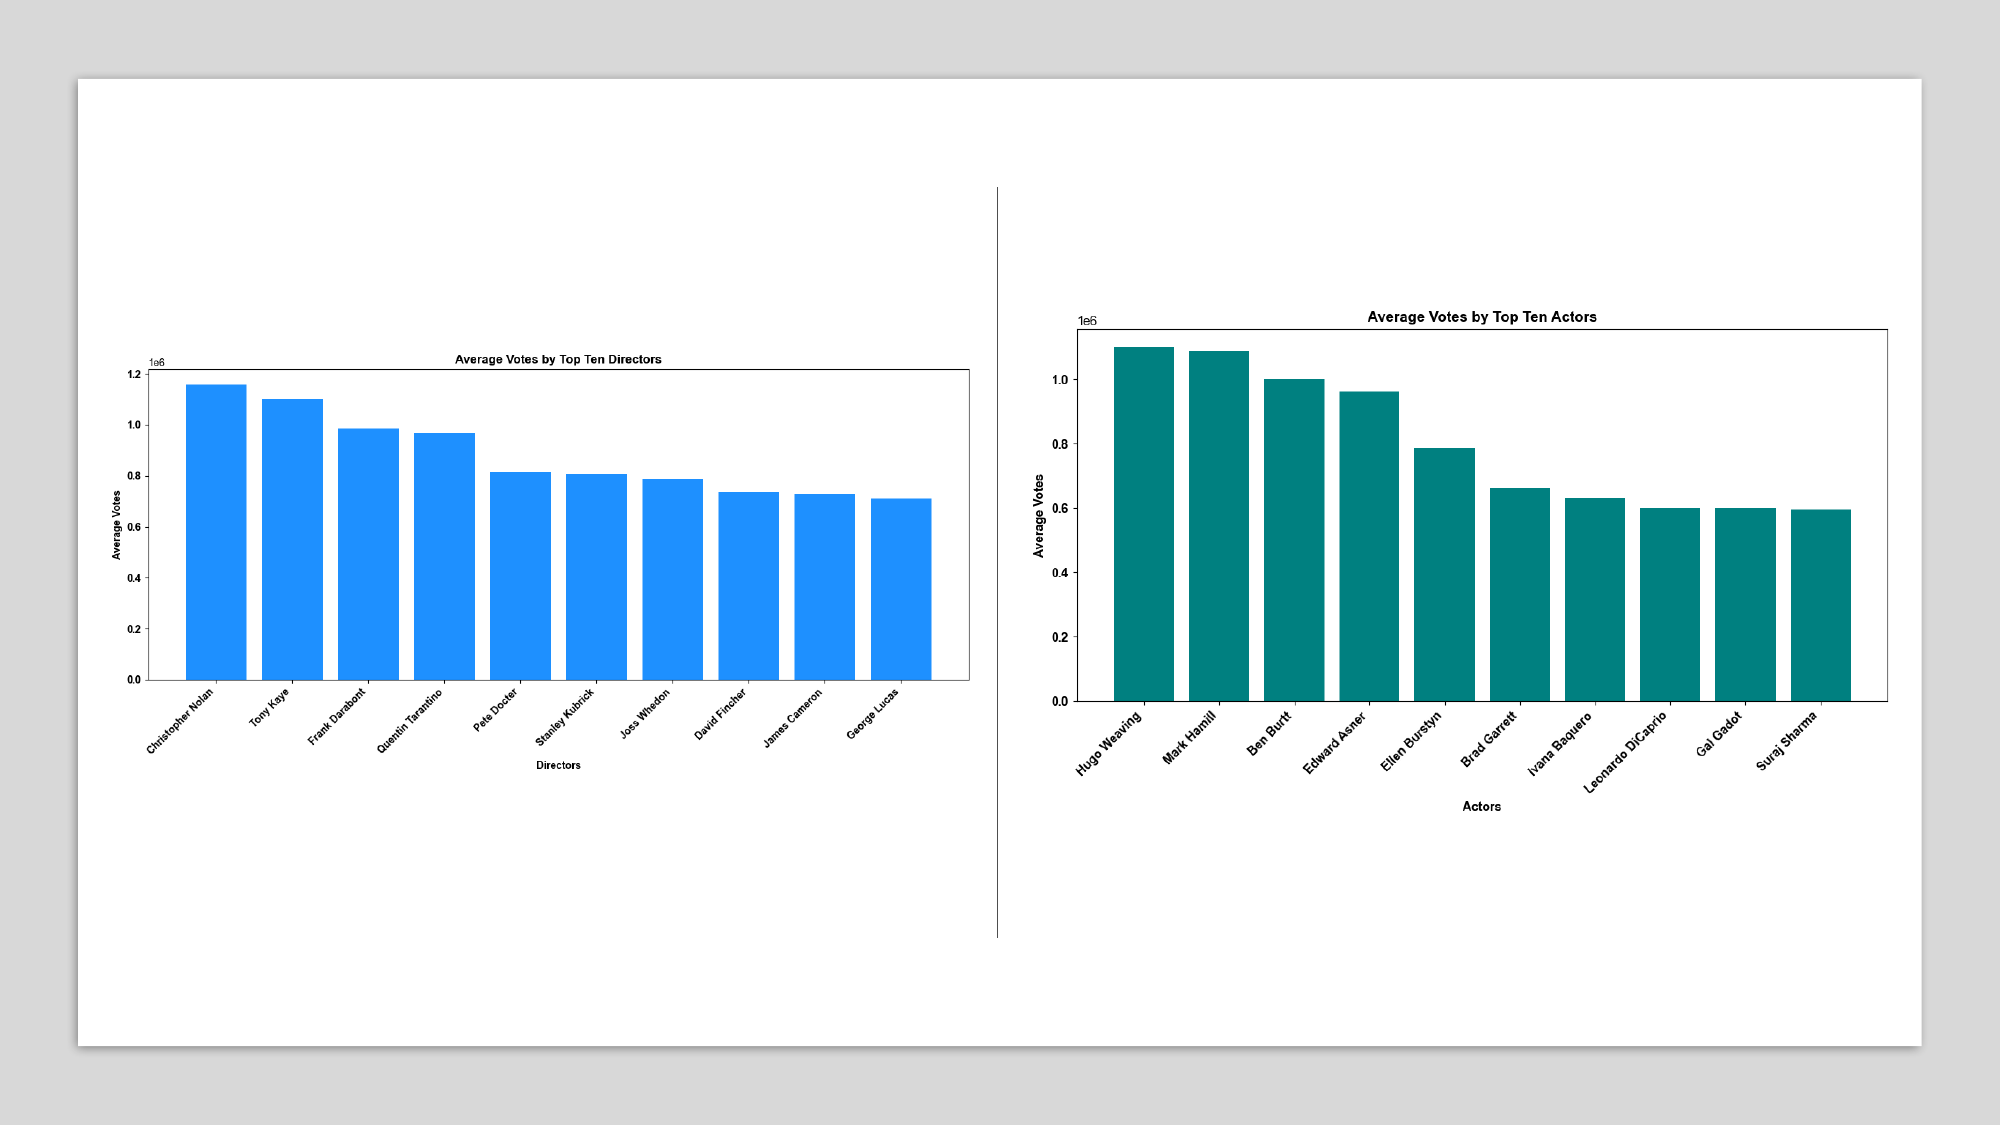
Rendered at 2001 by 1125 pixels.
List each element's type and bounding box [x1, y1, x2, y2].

text_box [77, 78, 1923, 1047]
picture [1025, 302, 1895, 822]
text_box [0, 0, 2000, 1125]
picture [105, 347, 975, 778]
